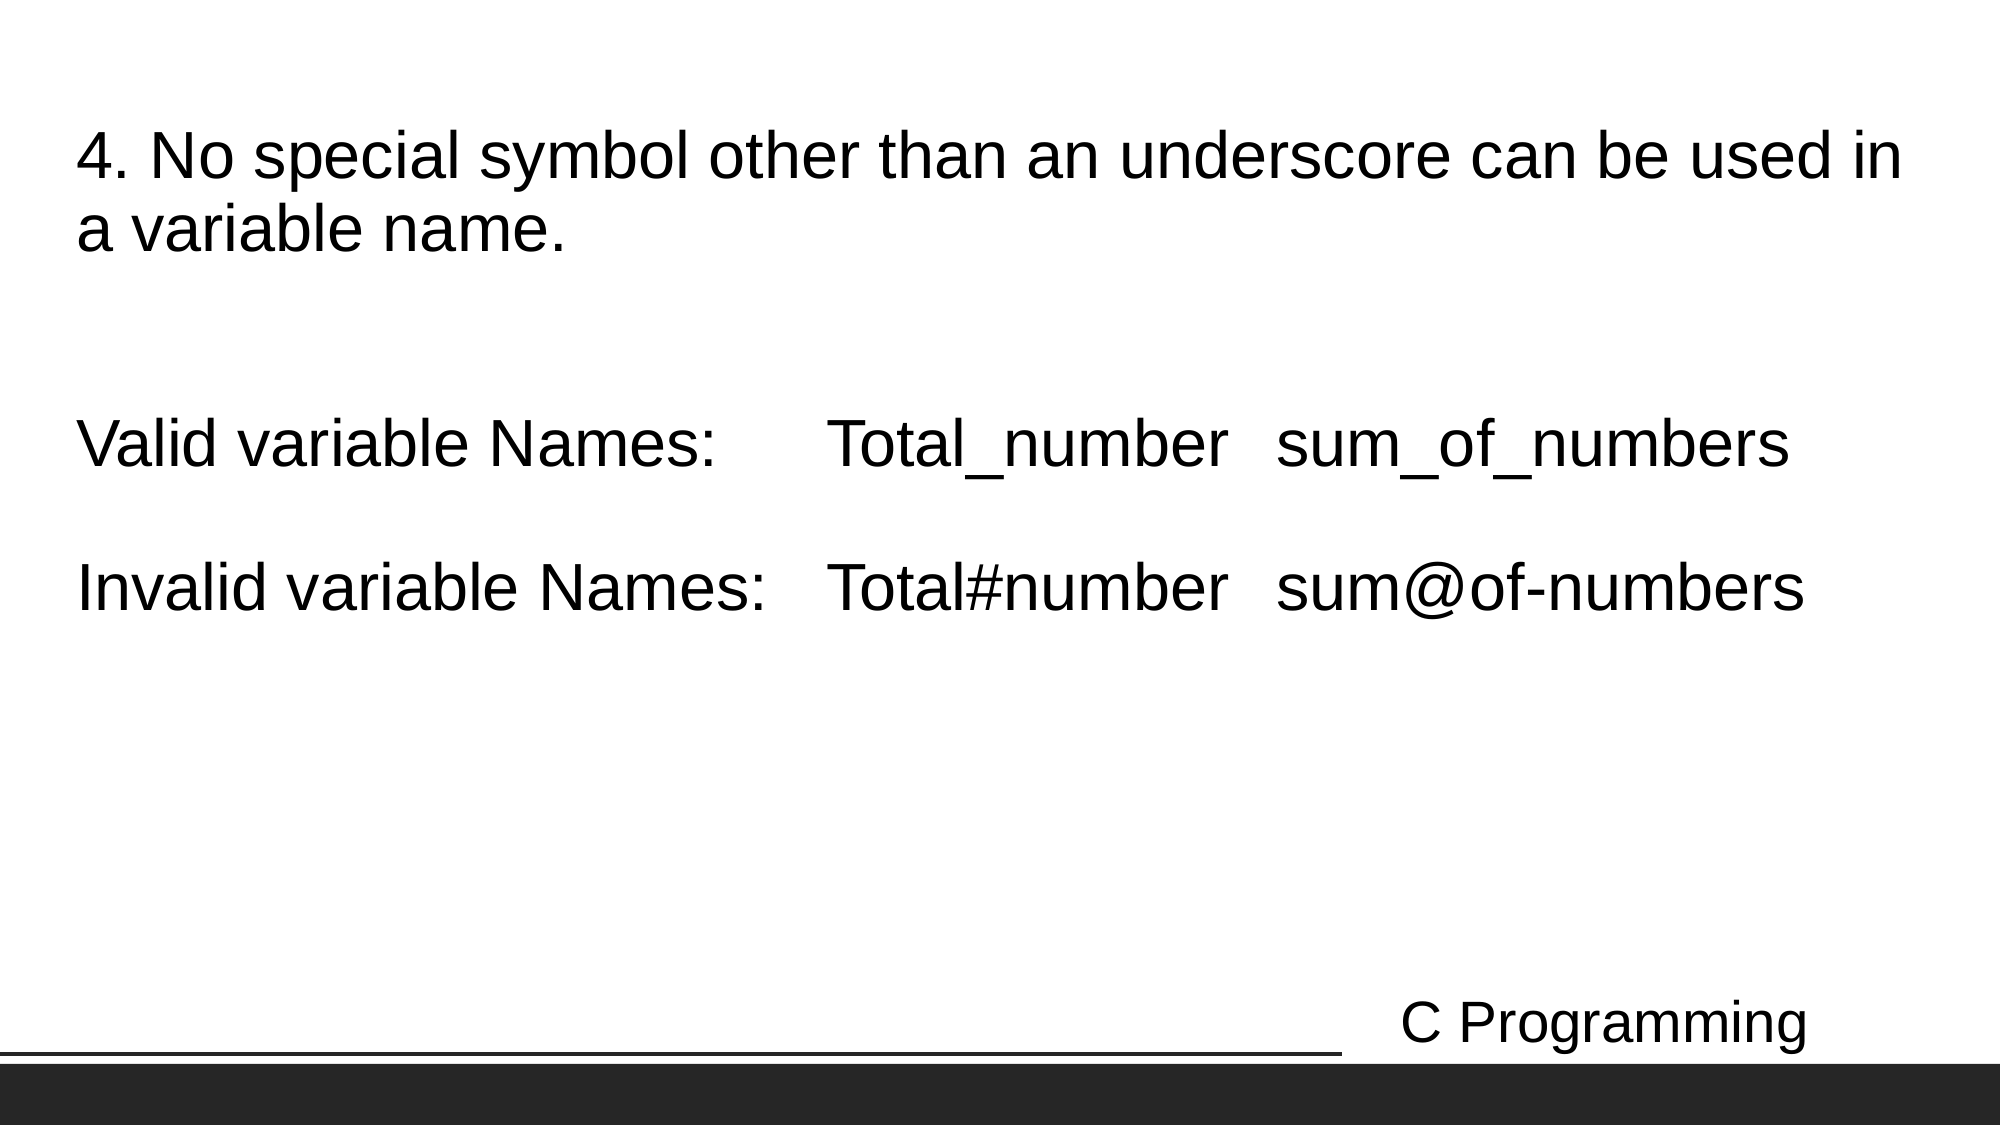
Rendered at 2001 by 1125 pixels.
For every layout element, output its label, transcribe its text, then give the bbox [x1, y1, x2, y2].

title 4. No special symbol other than an underscore can be used in a variable name. Valid variable Names: Total_number sum_of_numbers Invalid variable Names: Total#number sum@of-numbers [61, 42, 1965, 1006]
